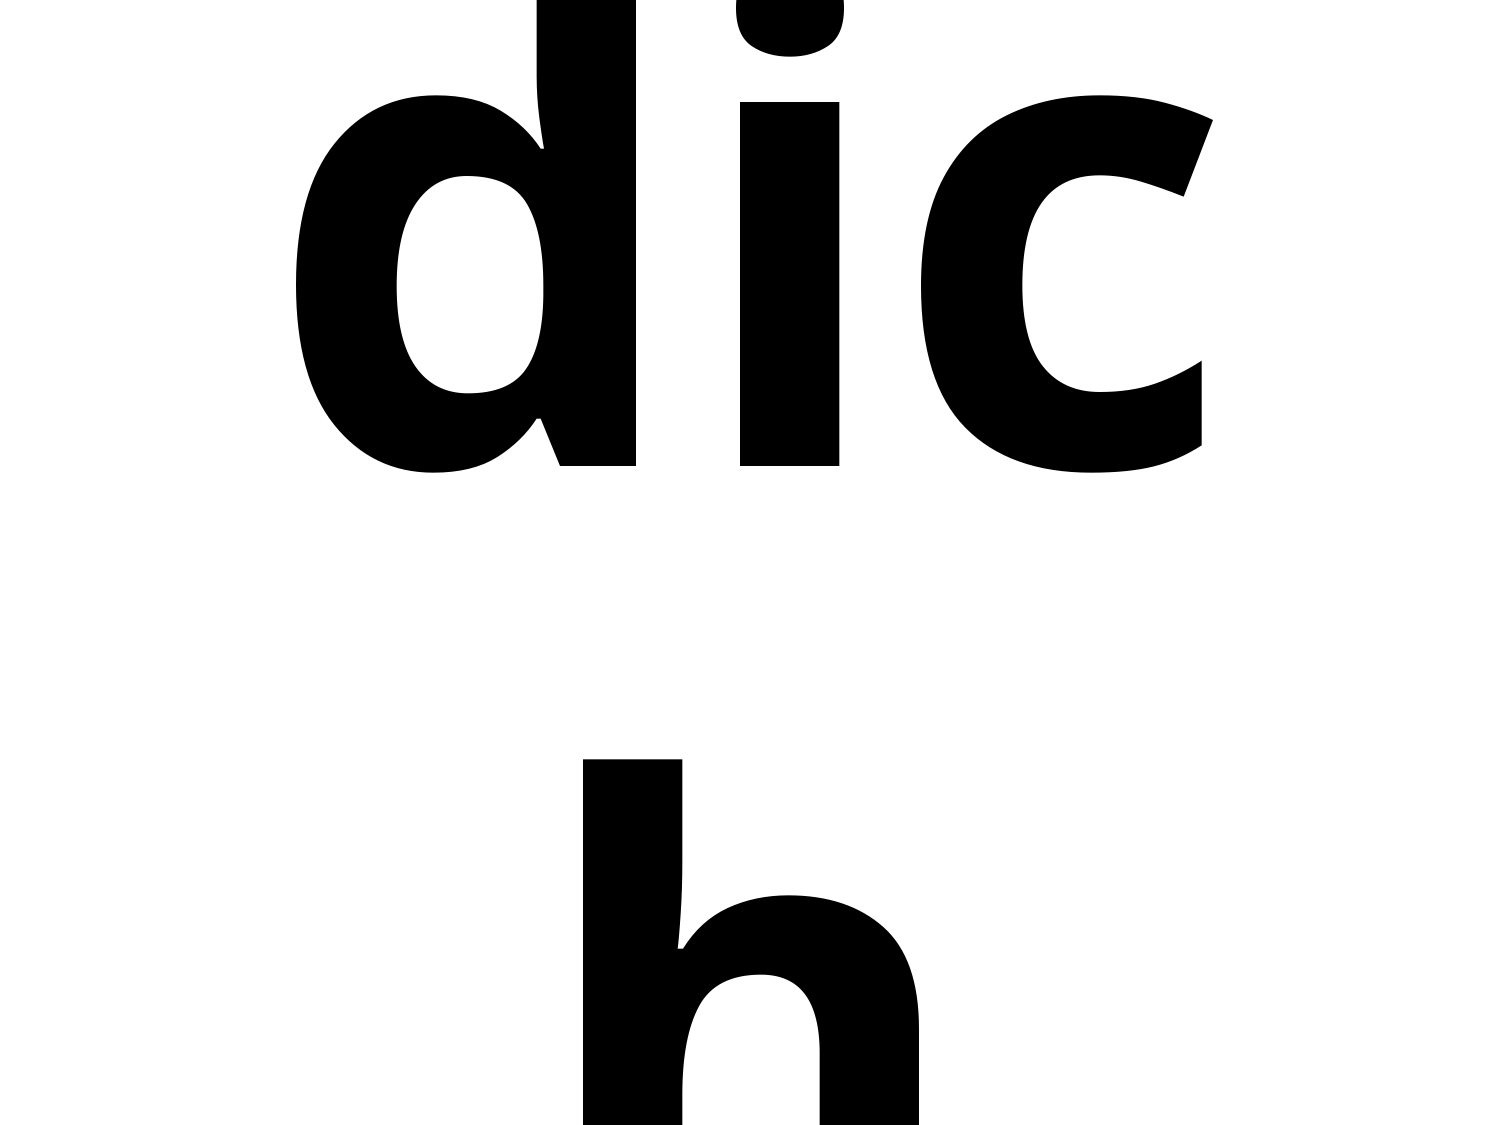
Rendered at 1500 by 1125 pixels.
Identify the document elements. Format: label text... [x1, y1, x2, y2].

text_box dich [74, 149, 1425, 1050]
